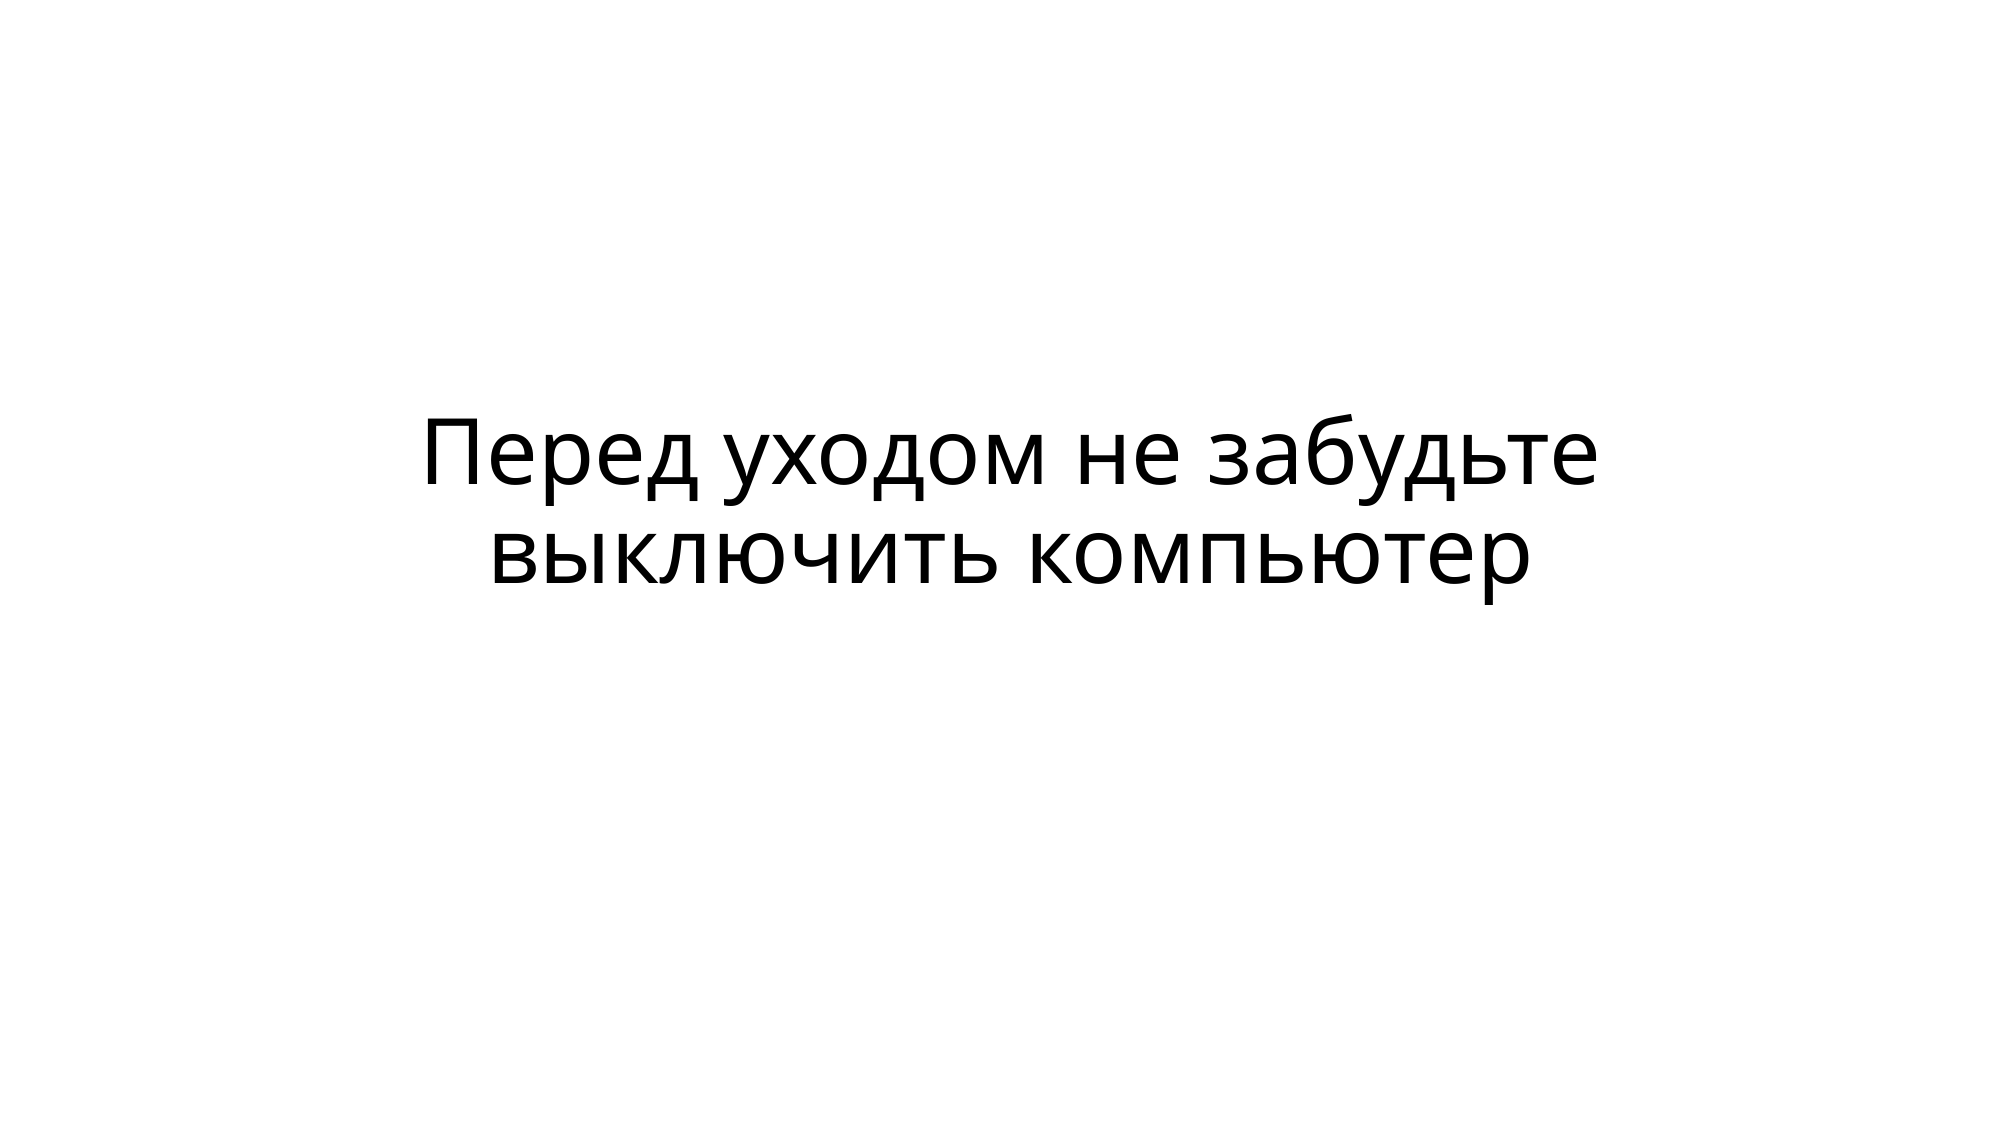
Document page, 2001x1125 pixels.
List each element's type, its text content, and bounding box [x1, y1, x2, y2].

title Перед уходом не забудьте выключить компьютер [148, 395, 1874, 614]
